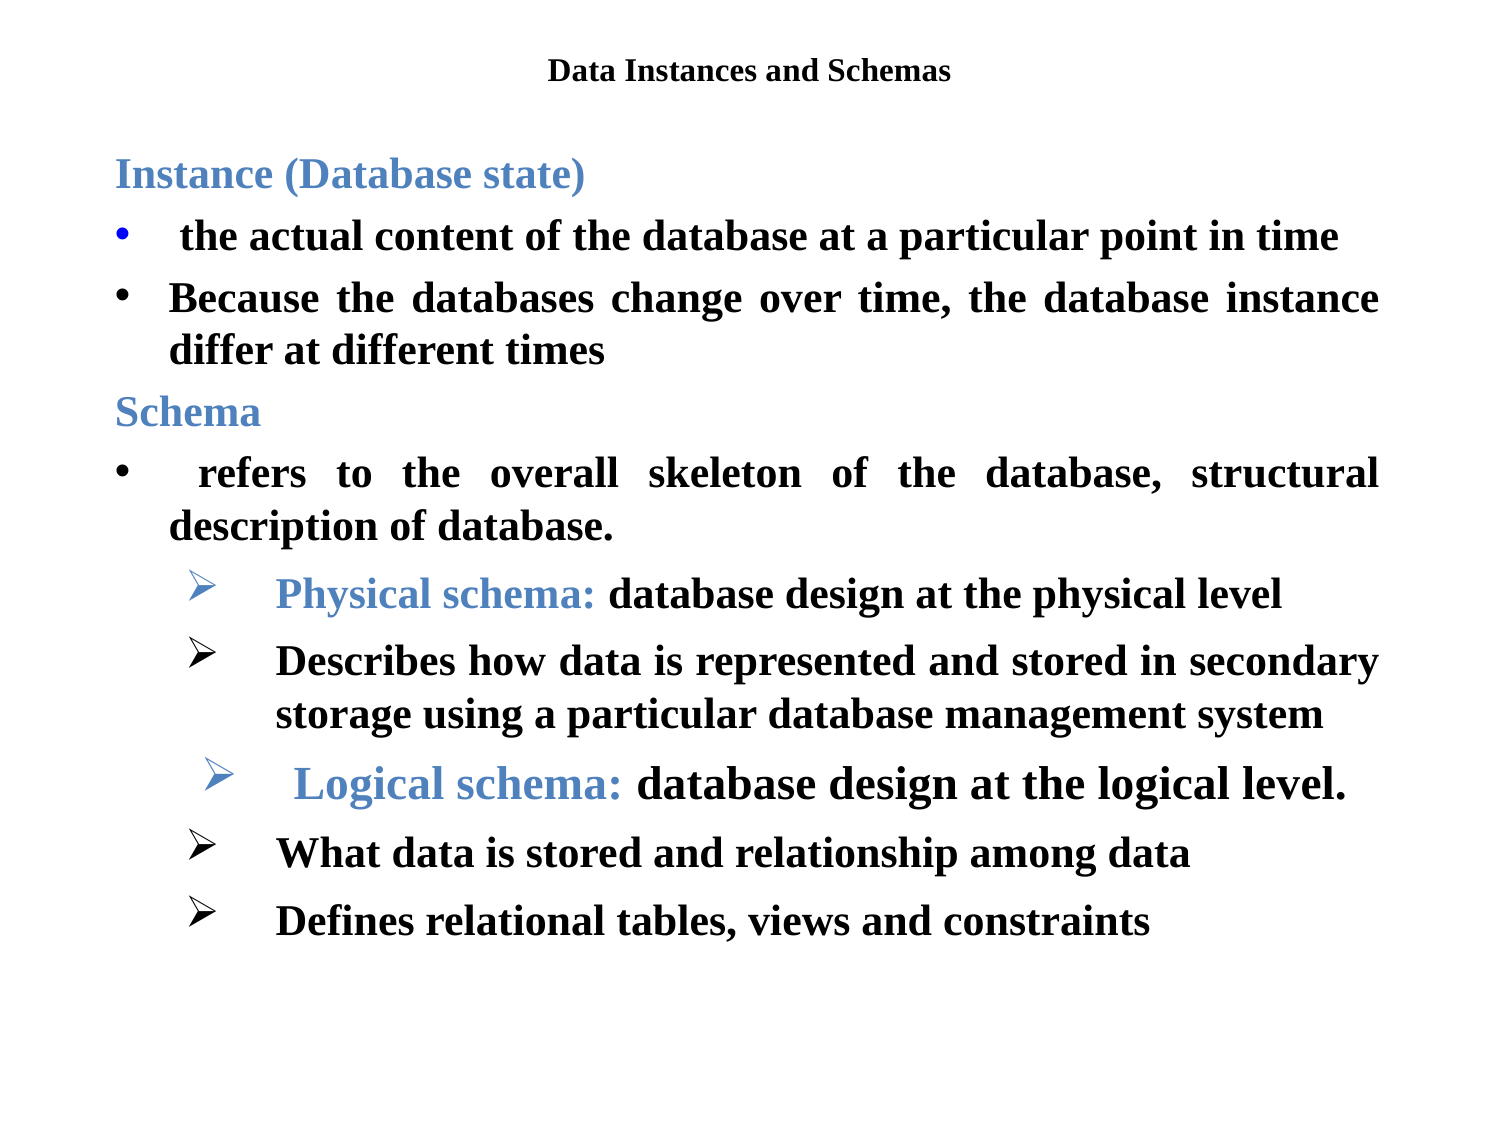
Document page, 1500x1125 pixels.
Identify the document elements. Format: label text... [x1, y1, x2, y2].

title Data Instances and Schemas [112, 0, 1388, 137]
list Instance (Database state) the actual content of the database at a particular point in time Because the databases change over time, the database instance differ at different times Schema refers to the overall skeleton of the database, structural description of database. Physical schema: database design at the physical level Describes how data is represented and stored in secondary storage using a particular database management system Logical schema: database design at the logical level. What data is stored and relationship among data Defines relational tables, views and constraints [99, 137, 1397, 1050]
